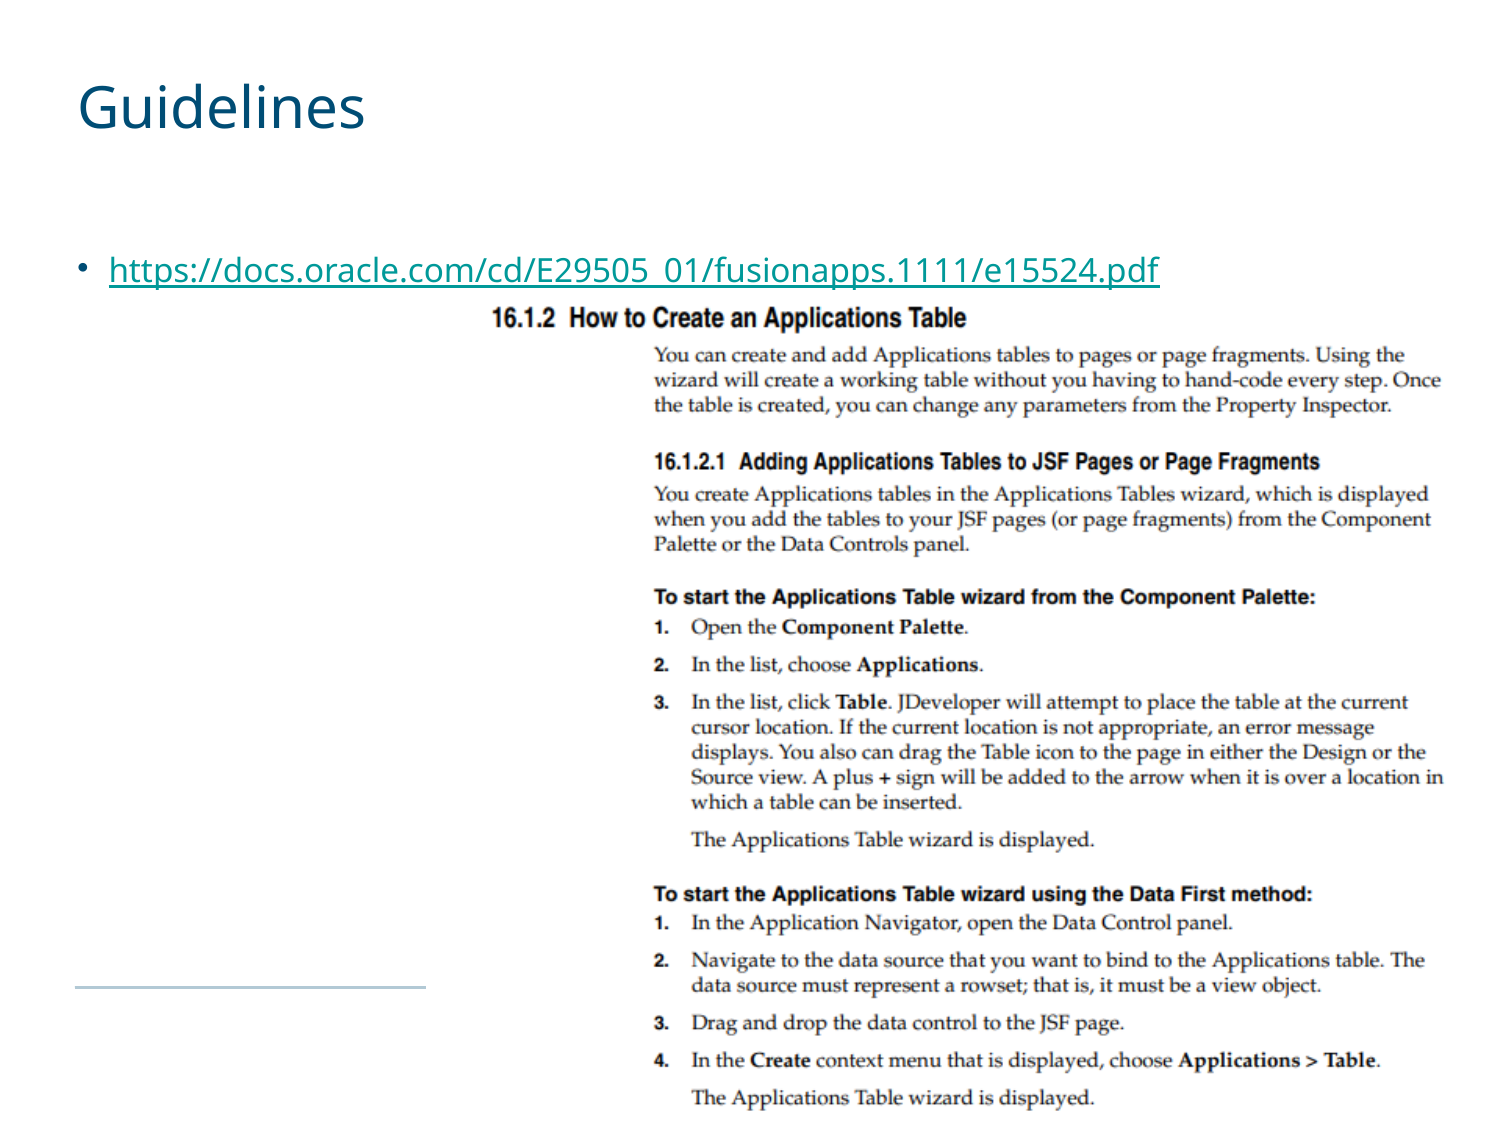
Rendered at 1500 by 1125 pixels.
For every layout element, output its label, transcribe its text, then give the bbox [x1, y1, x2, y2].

list https://docs.oracle.com/cd/E29505_01/fusionapps.1111/e15524.pdf [62, 238, 1425, 478]
picture [425, 293, 1497, 1125]
title Guidelines [62, 62, 1425, 238]
